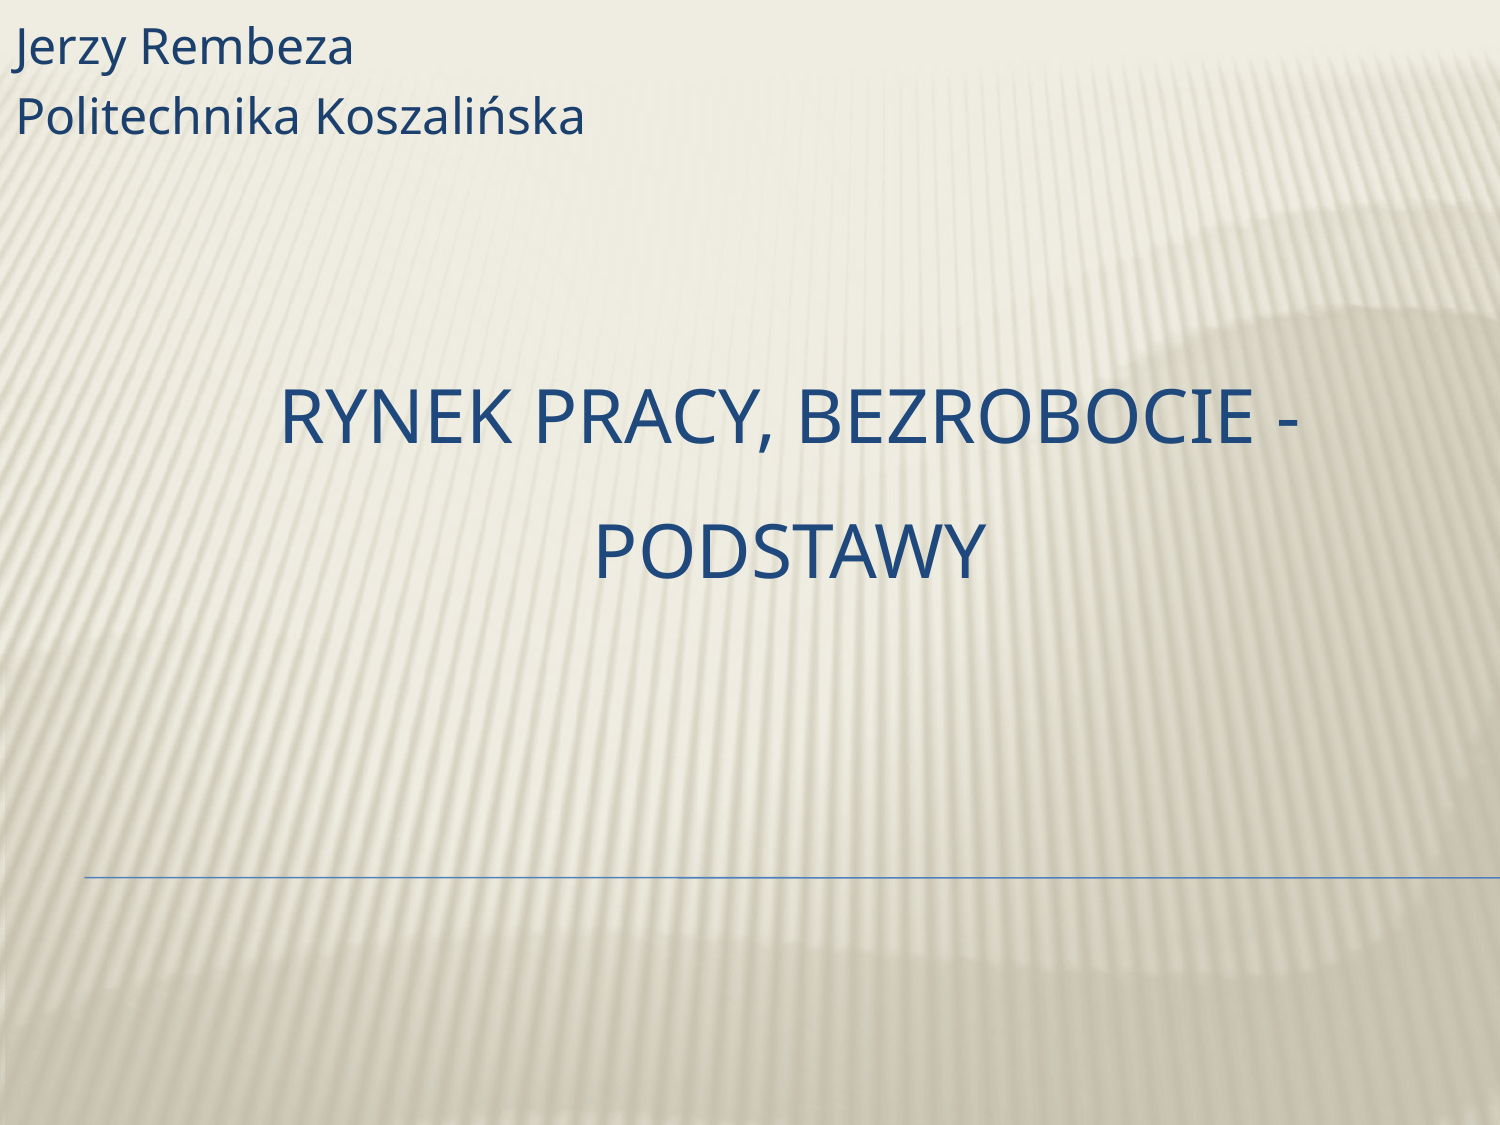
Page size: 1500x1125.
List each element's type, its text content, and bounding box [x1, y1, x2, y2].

subtitle Jerzy Rembeza Politechnika Koszalińska [0, 0, 1276, 153]
title Rynek pracy, Bezrobocie - Podstawy [152, 316, 1428, 633]
